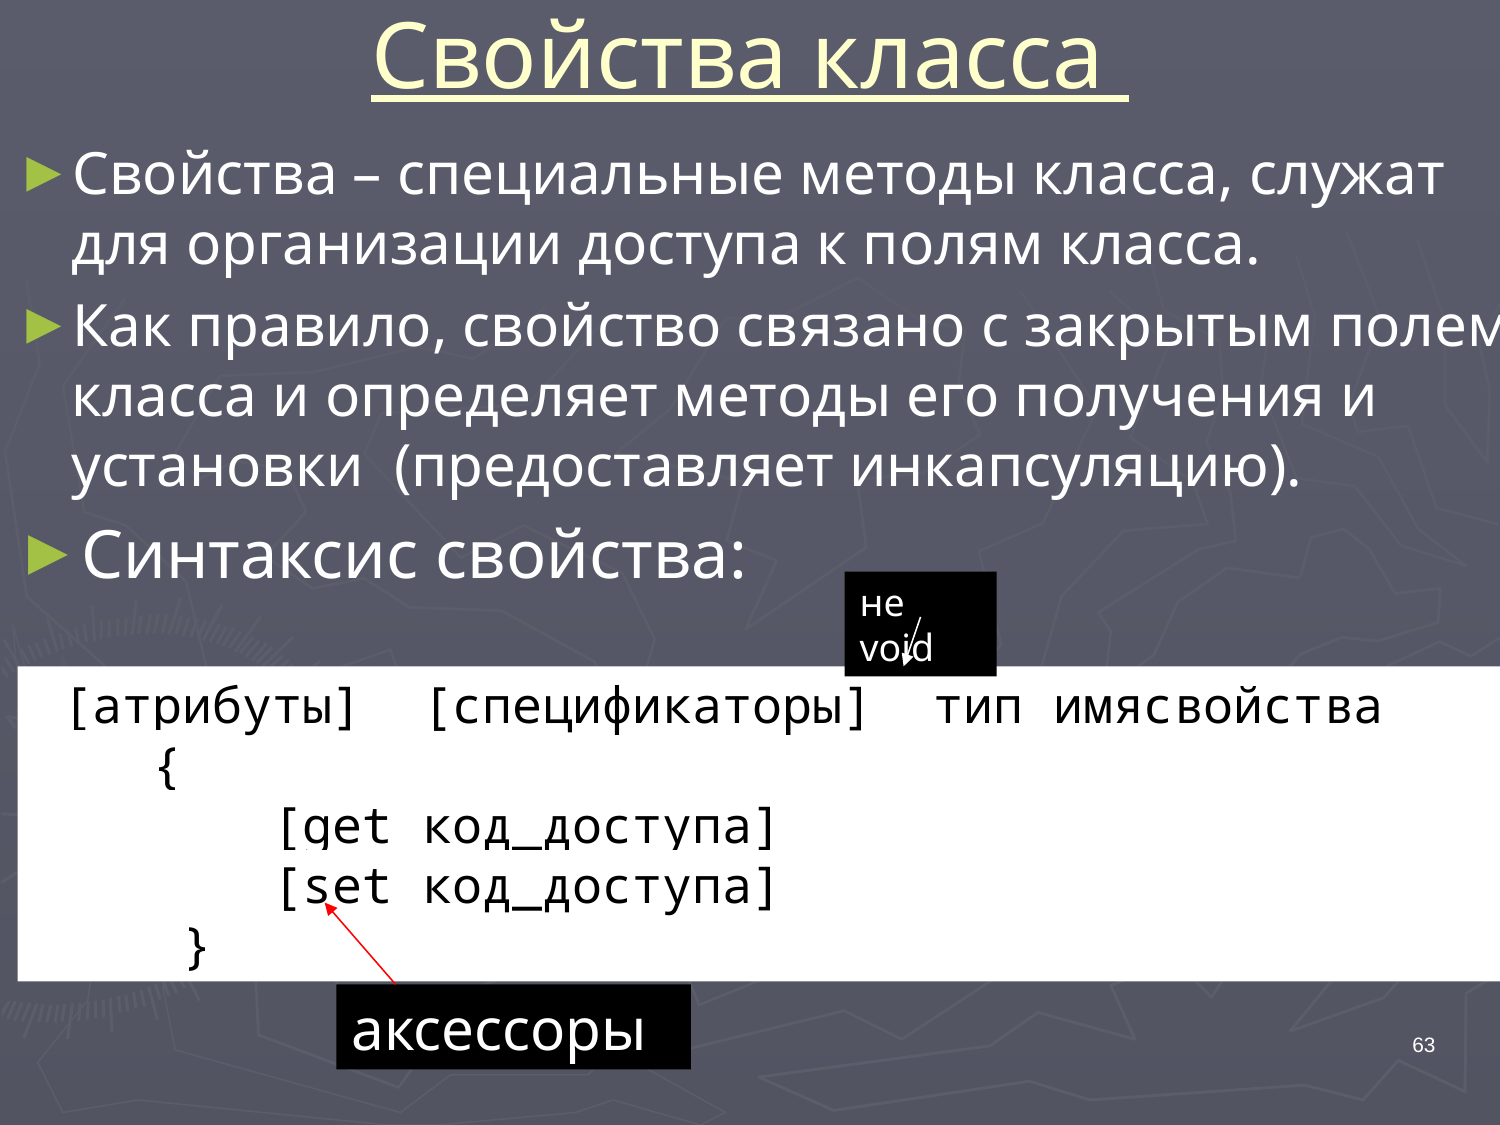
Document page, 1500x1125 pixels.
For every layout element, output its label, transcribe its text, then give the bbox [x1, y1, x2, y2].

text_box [903, 616, 921, 667]
slide_number 63 [1074, 1024, 1451, 1103]
text_box не void [844, 571, 997, 677]
text_box [атрибуты] [спецификаторы] тип имясвойства { [get код_доступа] [set код_доступа] } [17, 666, 1500, 982]
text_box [324, 902, 396, 985]
list Свойства – специальные методы класса, служат для организации доступа к полям класса. Как правило, свойство связано с закрытым полем класса и определяет методы его получения и установки (предоставляет инкапсуляцию). Синтаксис свойства: [0, 128, 1500, 954]
title Свойства класса [49, 37, 1451, 128]
text_box аксессоры [336, 984, 691, 1070]
